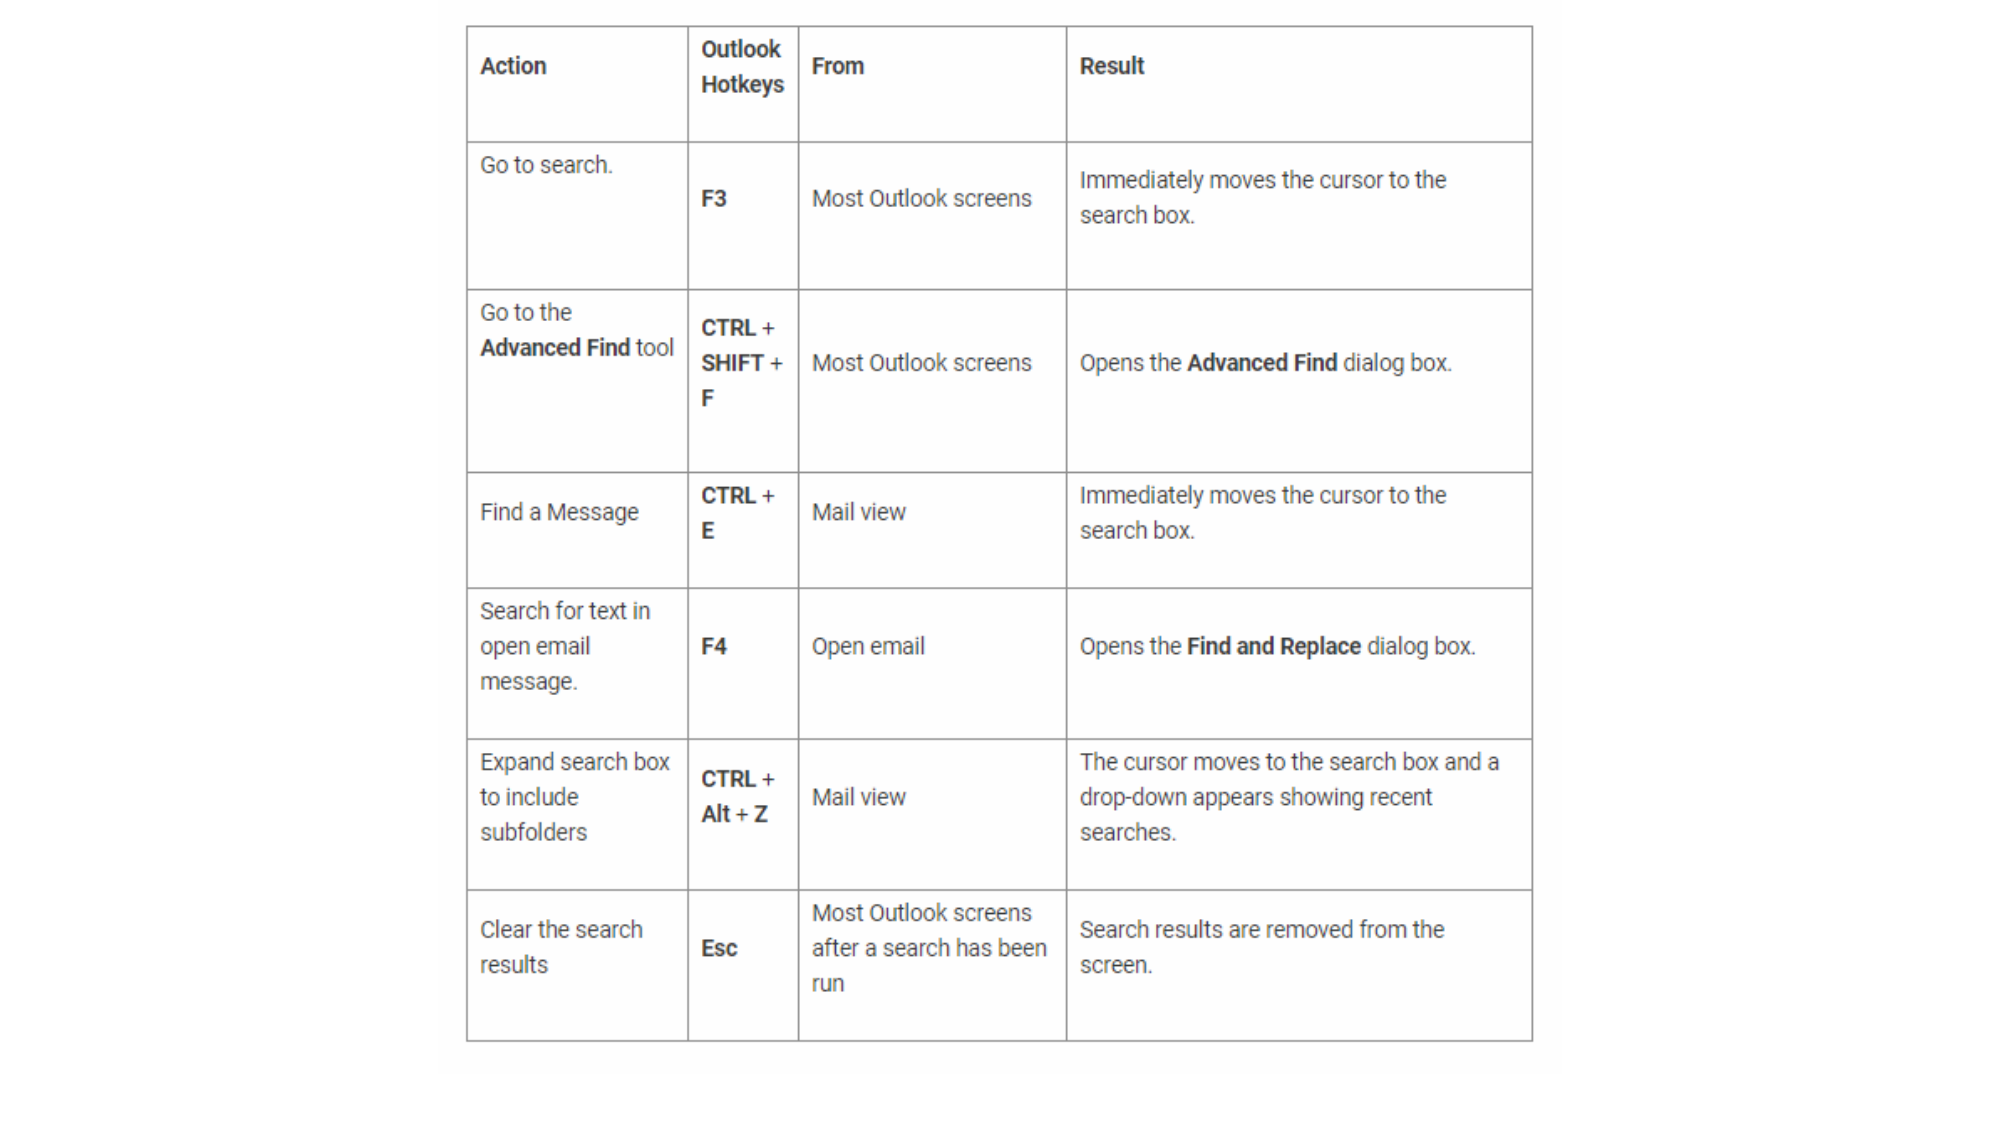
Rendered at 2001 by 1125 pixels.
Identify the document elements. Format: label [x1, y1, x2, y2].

picture [438, 0, 1562, 1074]
